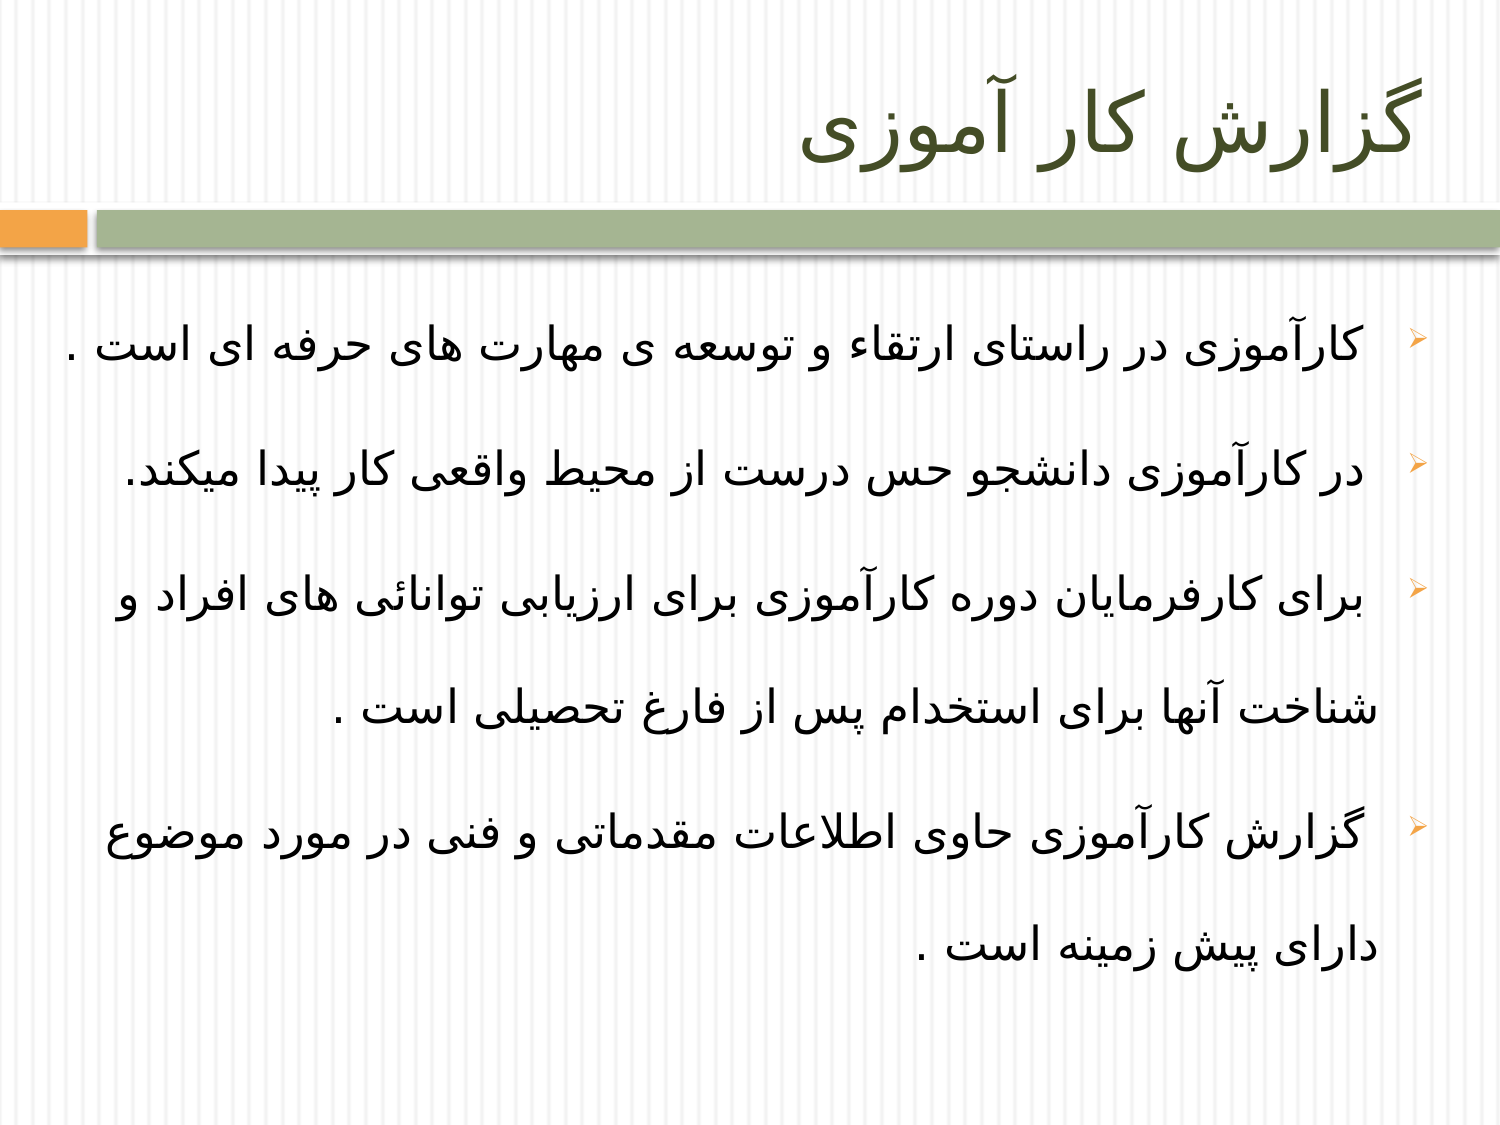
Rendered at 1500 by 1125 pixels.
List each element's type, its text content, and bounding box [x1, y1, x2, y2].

list کارآموزی در راستای ارتقاء و توسعه ی مهارت های حرفه ای است . در کارآموزی دانشجو حس درست از محیط واقعی کار پیدا میکند. برای کارفرمایان دوره کارآموزی برای ارزیابی توانائی های افراد و شناخت آنها برای استخدام پس از فارغ تحصیلی است . گزارش کارآموزی حاوی اطلاعات مقدماتی و فنی در مورد موضوع دارای پیش زمینه است . [41, 249, 1442, 1063]
title گزارش کار آموزی [100, 37, 1438, 200]
